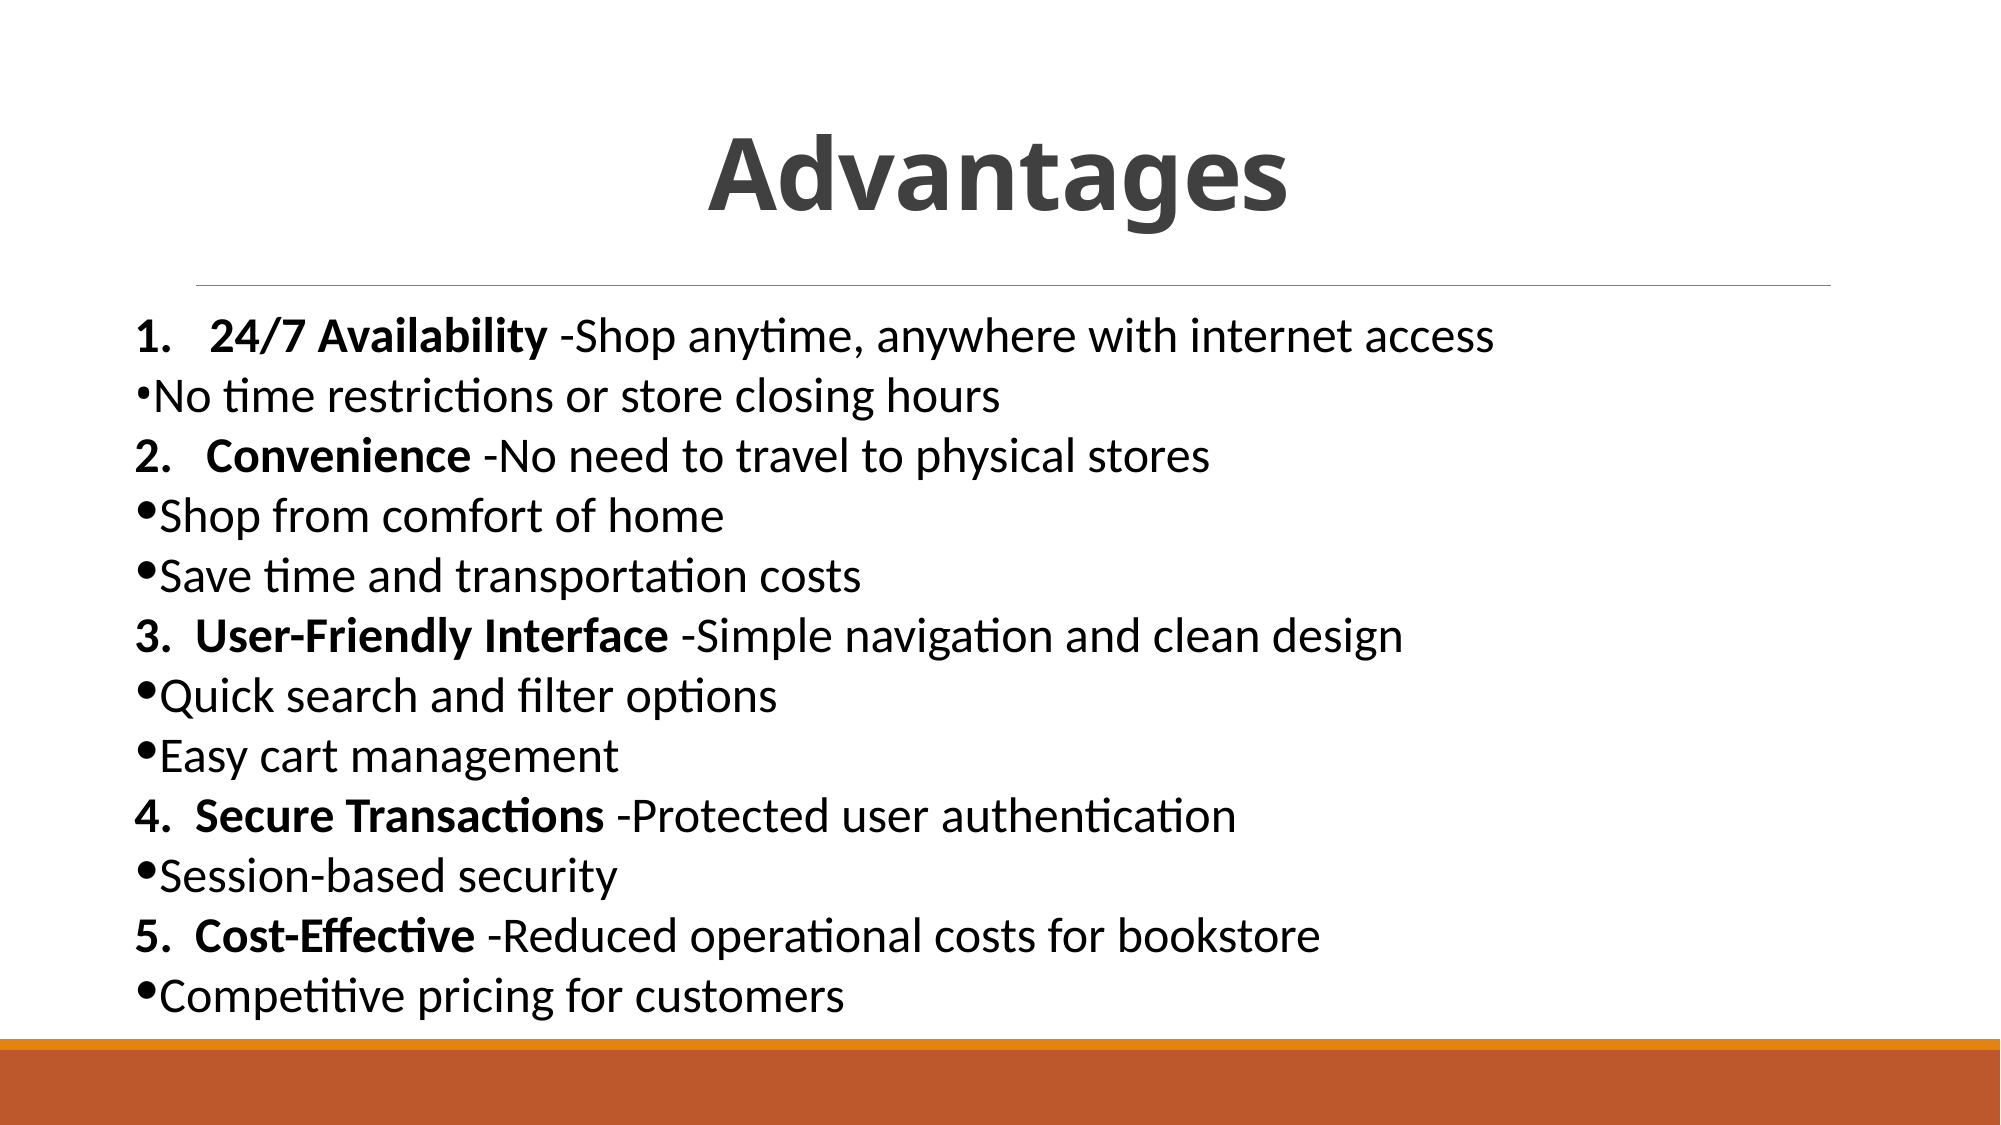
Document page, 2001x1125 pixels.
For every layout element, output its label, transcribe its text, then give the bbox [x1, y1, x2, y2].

title Advantages [174, 0, 1825, 238]
list 24/7 Availability -Shop anytime, anywhere with internet access No time restrictions or store closing hours 2. Convenience -No need to travel to physical stores Shop from comfort of home Save time and transportation costs 3. User-Friendly Interface -Simple navigation and clean design Quick search and filter options Easy cart management 4. Secure Transactions -Protected user authentication Session-based security 5. Cost-Effective -Reduced operational costs for bookstore Competitive pricing for customers [119, 294, 1784, 1075]
